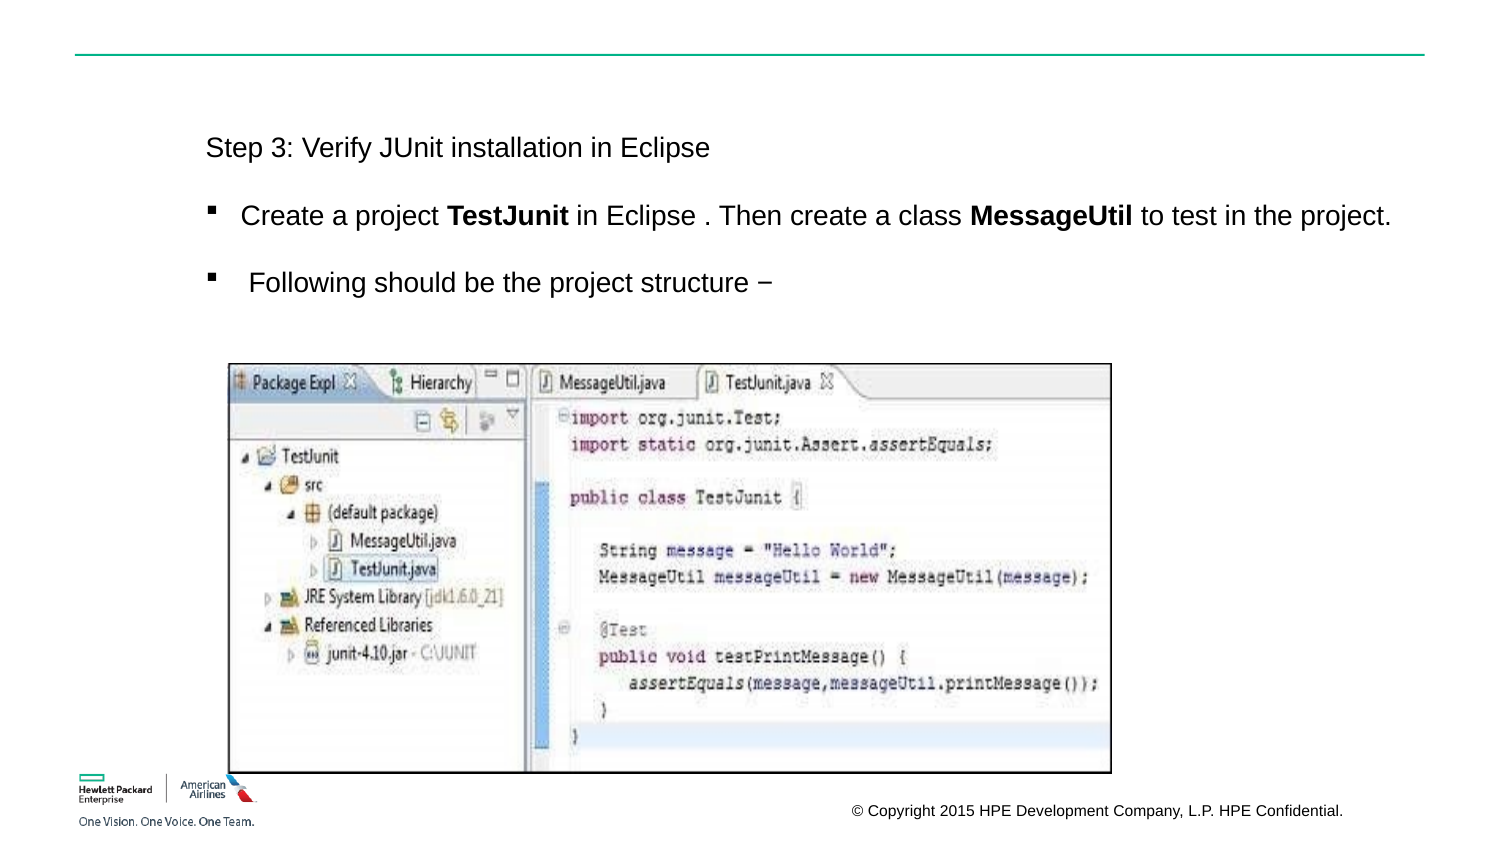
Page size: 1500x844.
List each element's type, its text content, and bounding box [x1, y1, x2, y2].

text_box Step 3: Verify JUnit installation in Eclipse Create a project TestJunit in Eclipse . Then create a class MessageUtil to test in the project. Following should be the project structure − [190, 122, 1500, 373]
picture [74, 363, 1112, 831]
